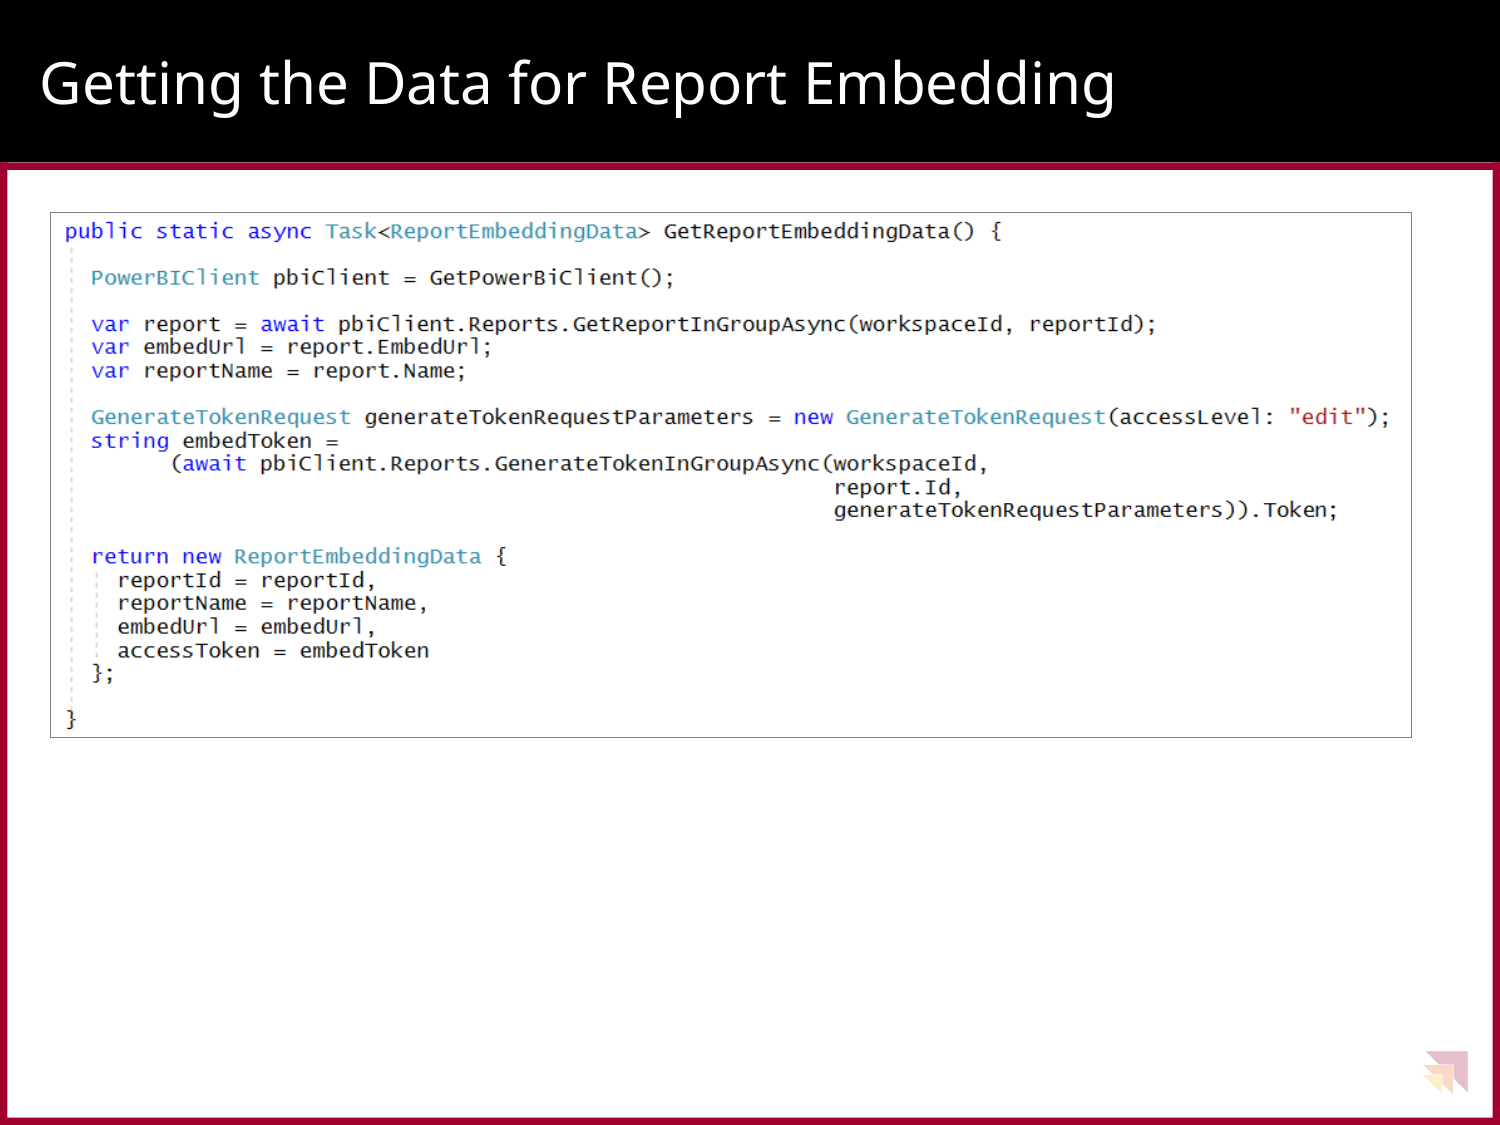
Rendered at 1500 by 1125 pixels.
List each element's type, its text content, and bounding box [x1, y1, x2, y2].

picture [50, 212, 1412, 738]
title Getting the Data for Report Embedding [24, 12, 1438, 150]
